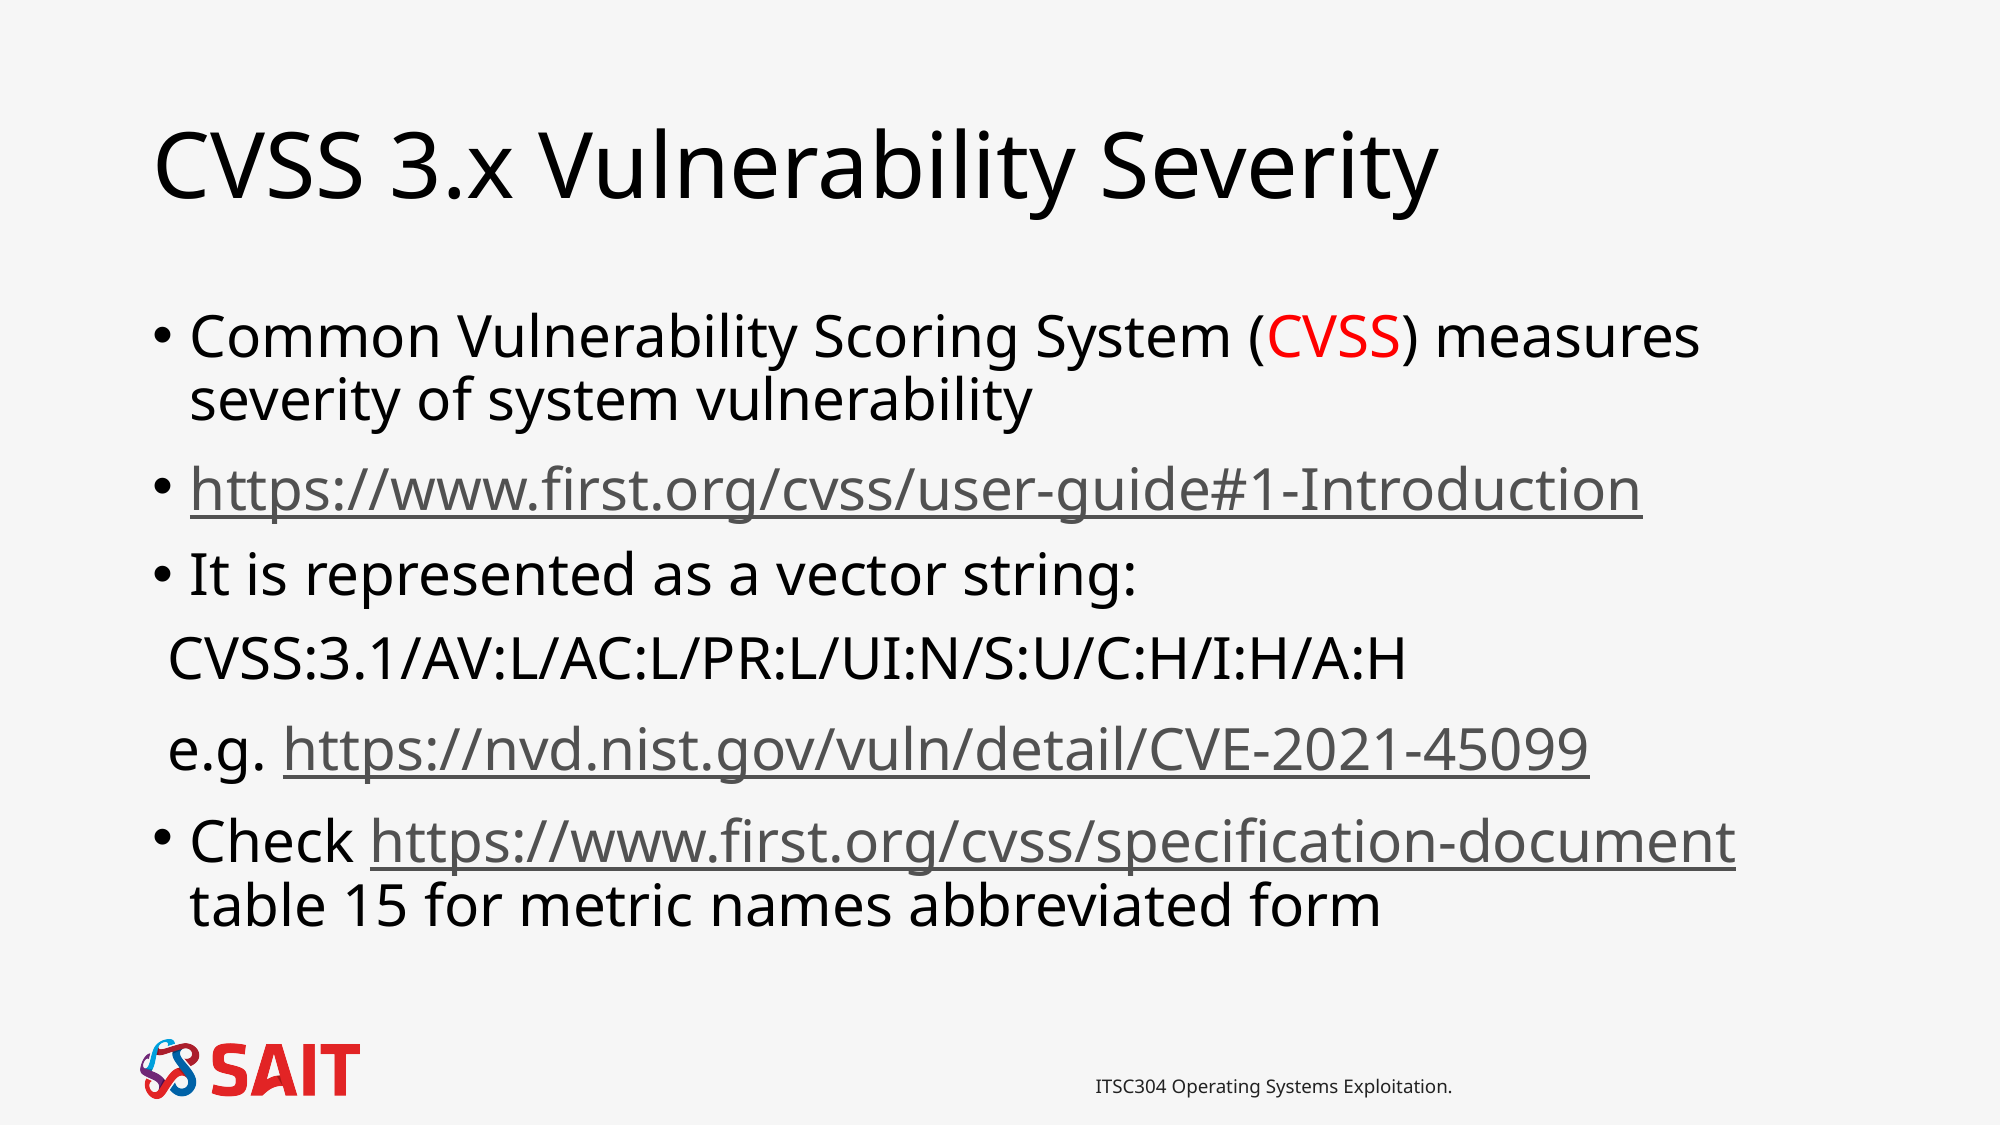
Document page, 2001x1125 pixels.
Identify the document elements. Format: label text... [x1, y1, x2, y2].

picture [114, 1013, 386, 1125]
list Common Vulnerability Scoring System (CVSS) measures severity of system vulnerability https://www.first.org/cvss/user-guide#1-Introduction It is represented as a vector string: CVSS:3.1/AV:L/AC:L/PR:L/UI:N/S:U/C:H/I:H/A:H e.g. https://nvd.nist.gov/vuln/detail/CVE-2021-45099 Check https://www.first.org/cvss/specification-document table 15 for metric names abbreviated form [137, 299, 1863, 1014]
footer ITSC304 Operating Systems Exploitation. [858, 1048, 1690, 1109]
title CVSS 3.x Vulnerability Severity [137, 59, 1863, 278]
